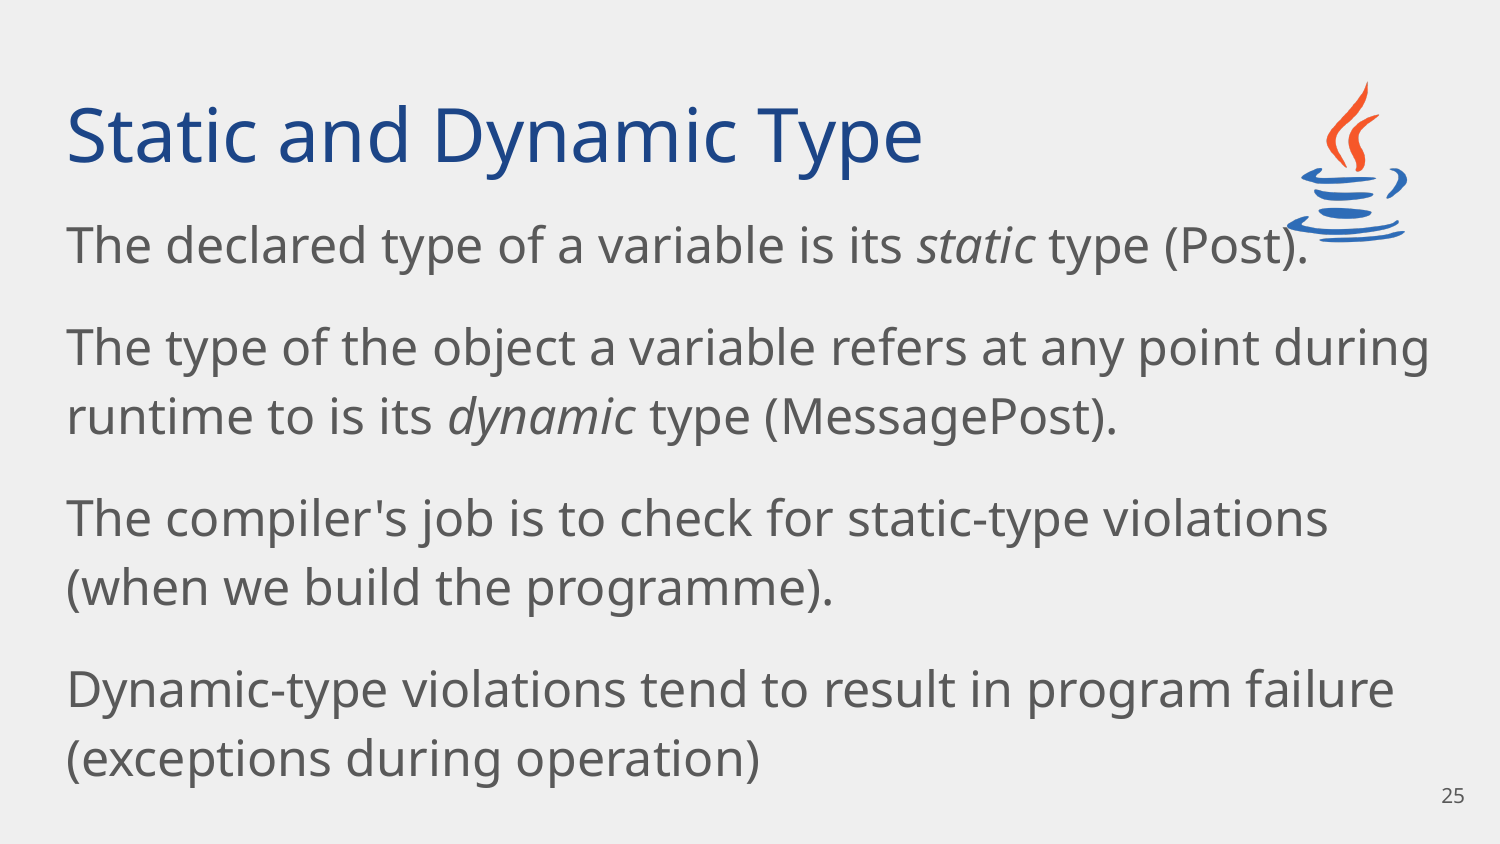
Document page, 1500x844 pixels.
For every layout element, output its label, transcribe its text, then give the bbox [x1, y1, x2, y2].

list The declared type of a variable is its static type (Post). The type of the object a variable refers at any point during runtime to is its dynamic type (MessagePost). The compiler's job is to check for static-type violations (when we build the programme). Dynamic-type violations tend to result in program failure (exceptions during operation) [51, 189, 1449, 750]
picture [1261, 167, 1440, 189]
title Static and Dynamic Type [51, 72, 1449, 167]
slide_number ‹#› [1389, 764, 1480, 830]
